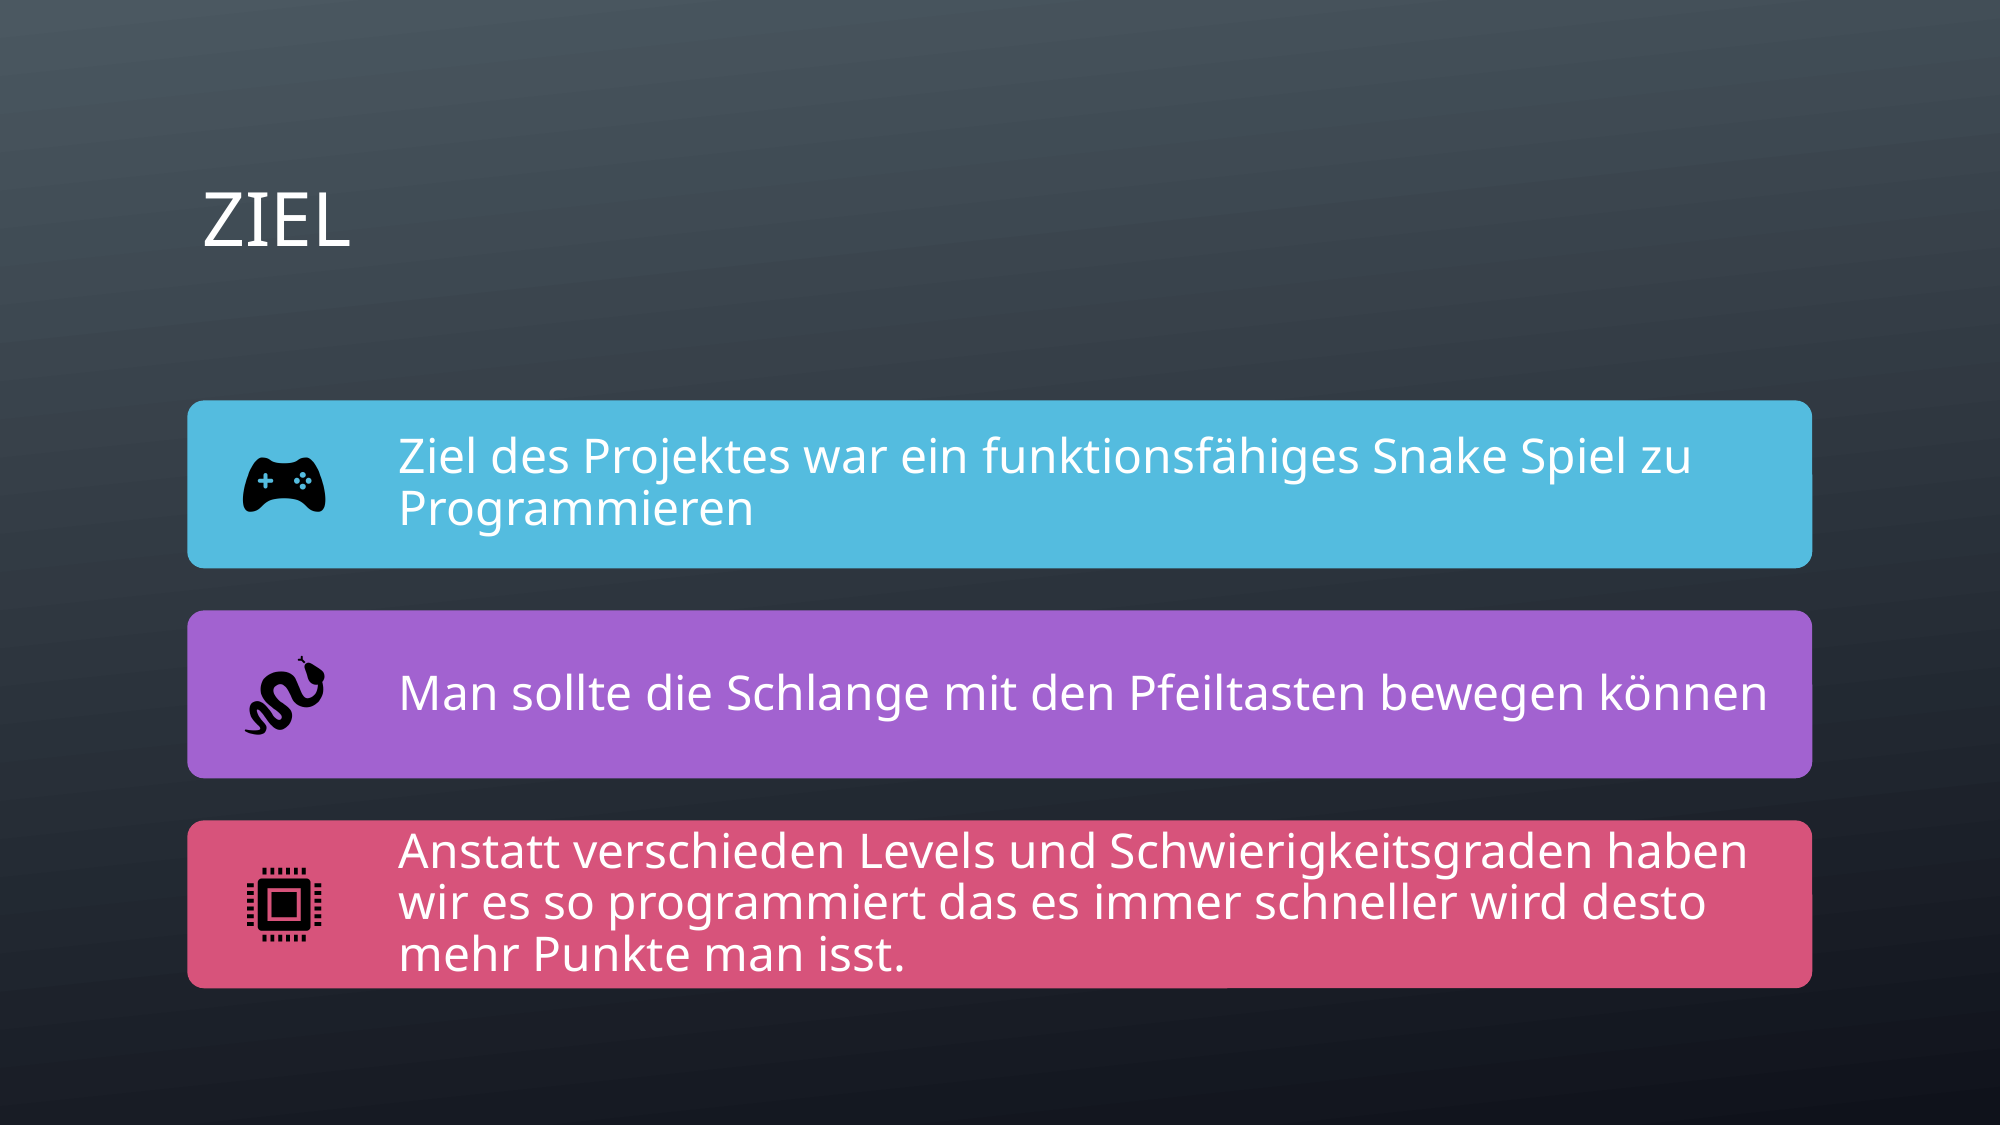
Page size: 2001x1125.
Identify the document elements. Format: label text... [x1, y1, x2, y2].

title Ziel [187, 101, 1813, 344]
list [186, 400, 1813, 989]
text_box [0, 0, 2000, 1125]
